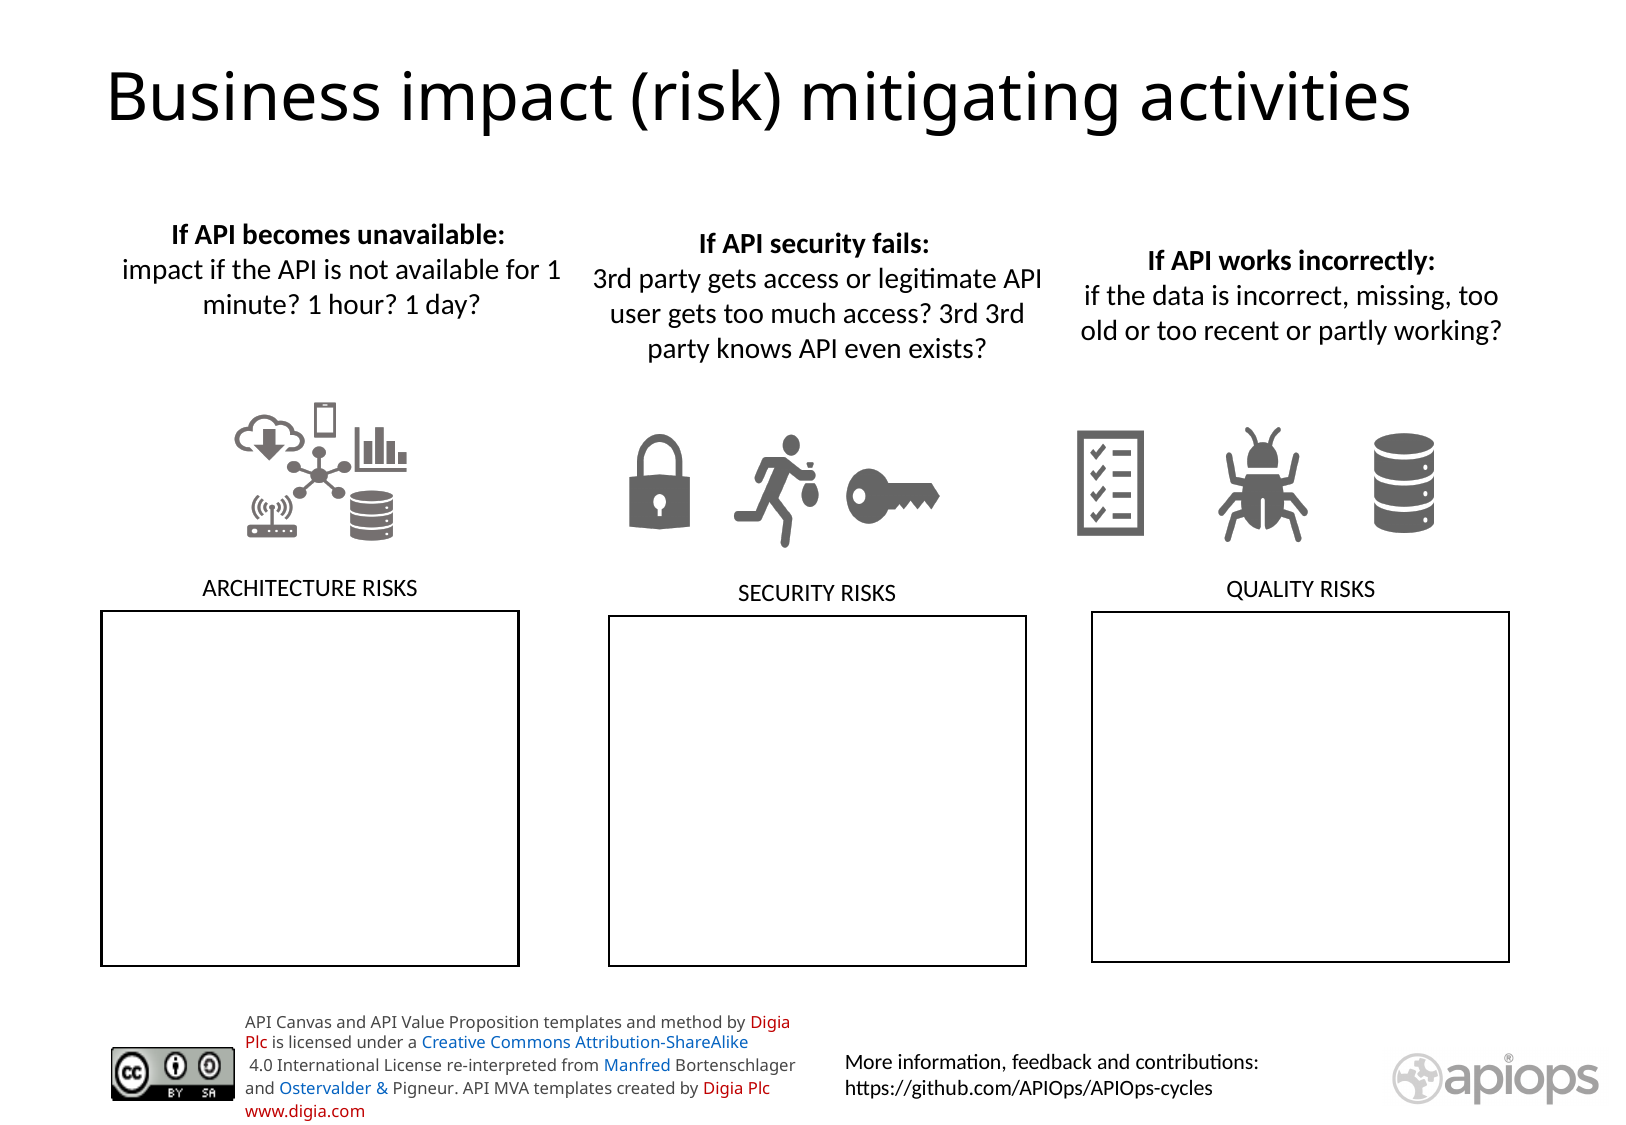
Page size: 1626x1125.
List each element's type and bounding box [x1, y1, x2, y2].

picture [233, 401, 417, 547]
picture [1059, 420, 1162, 546]
picture [842, 433, 944, 559]
picture [608, 419, 711, 544]
picture [1212, 422, 1314, 547]
picture [111, 1047, 235, 1101]
picture [1353, 420, 1455, 546]
picture [725, 428, 827, 554]
